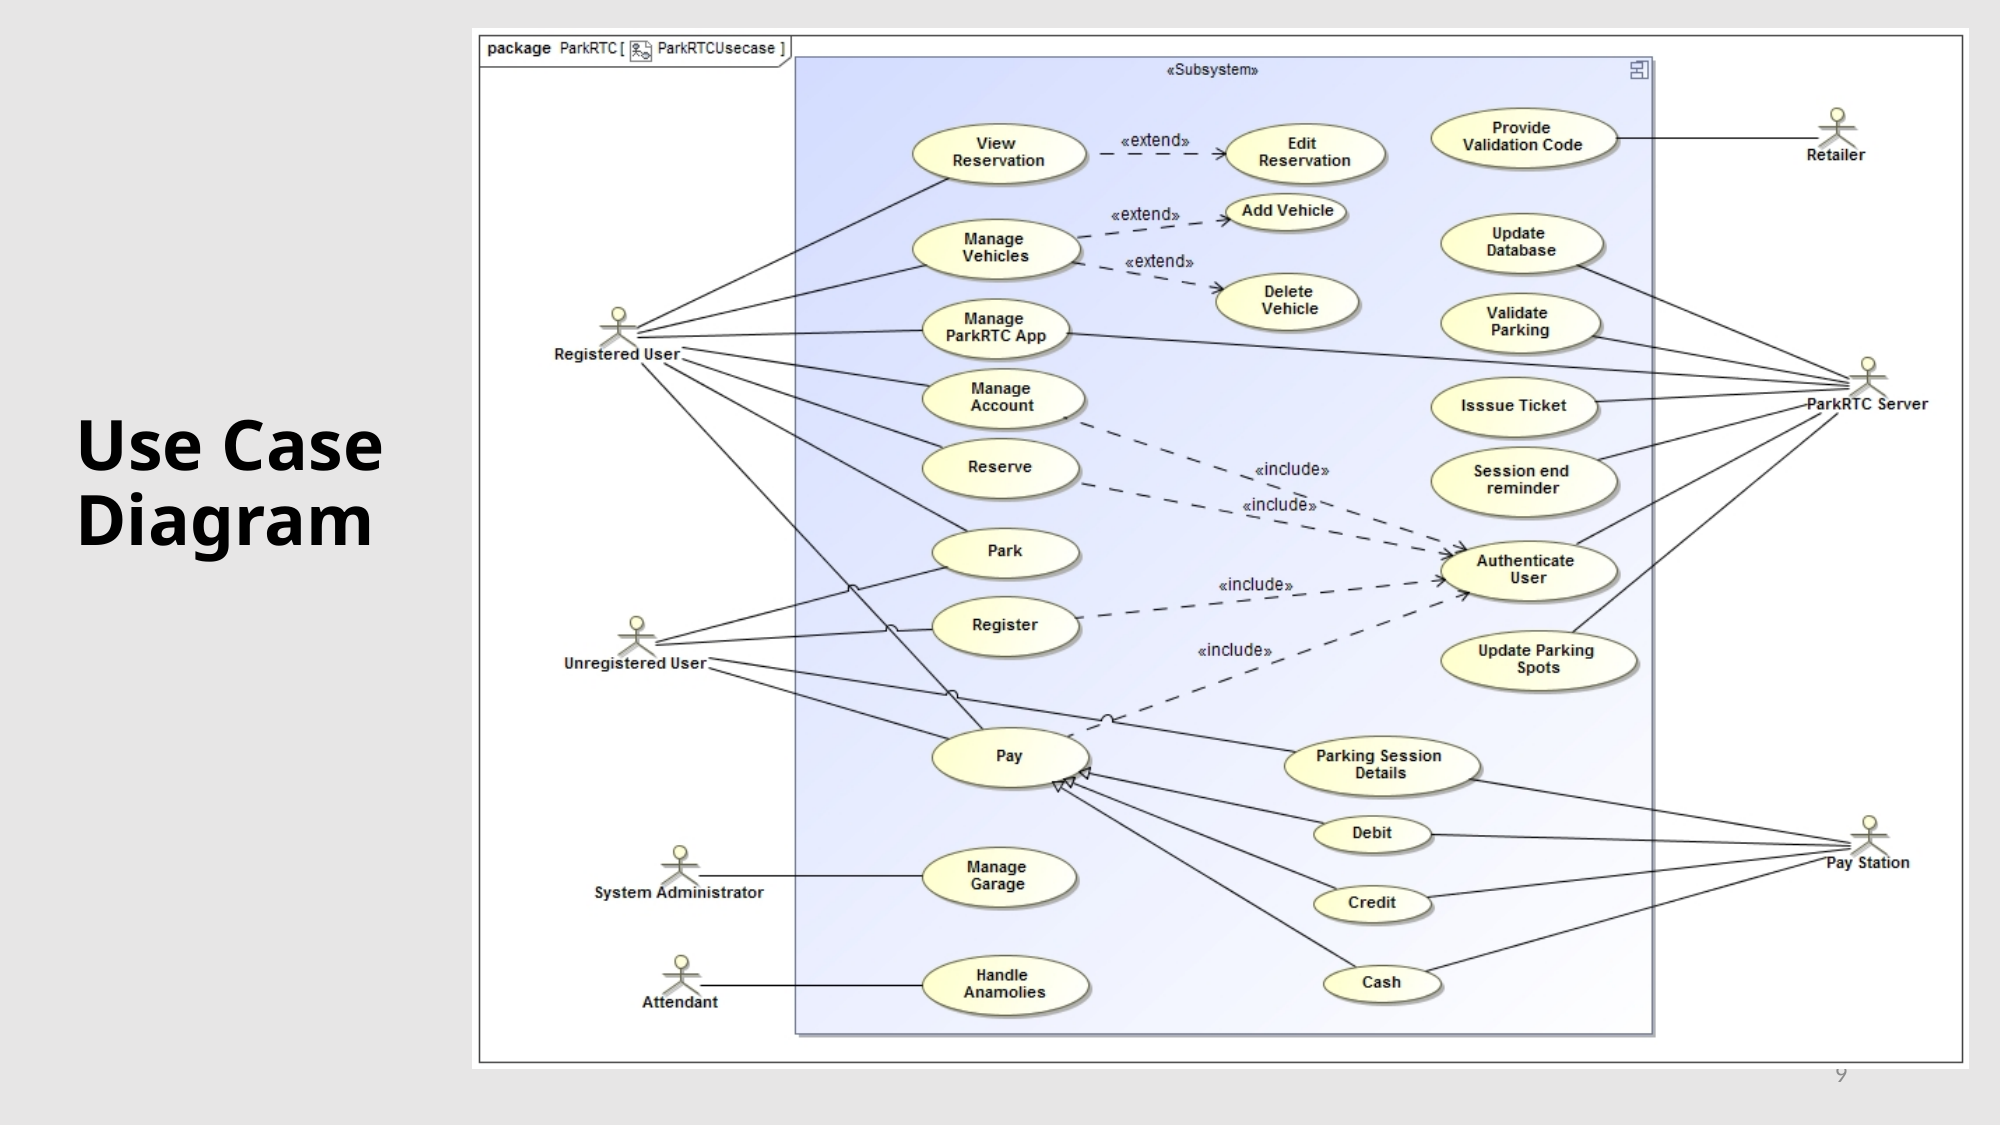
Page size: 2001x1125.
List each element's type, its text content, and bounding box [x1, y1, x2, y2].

title Use Case Diagram [60, 401, 420, 570]
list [472, 28, 1969, 1069]
slide_number 9 [1412, 1069, 1863, 1103]
